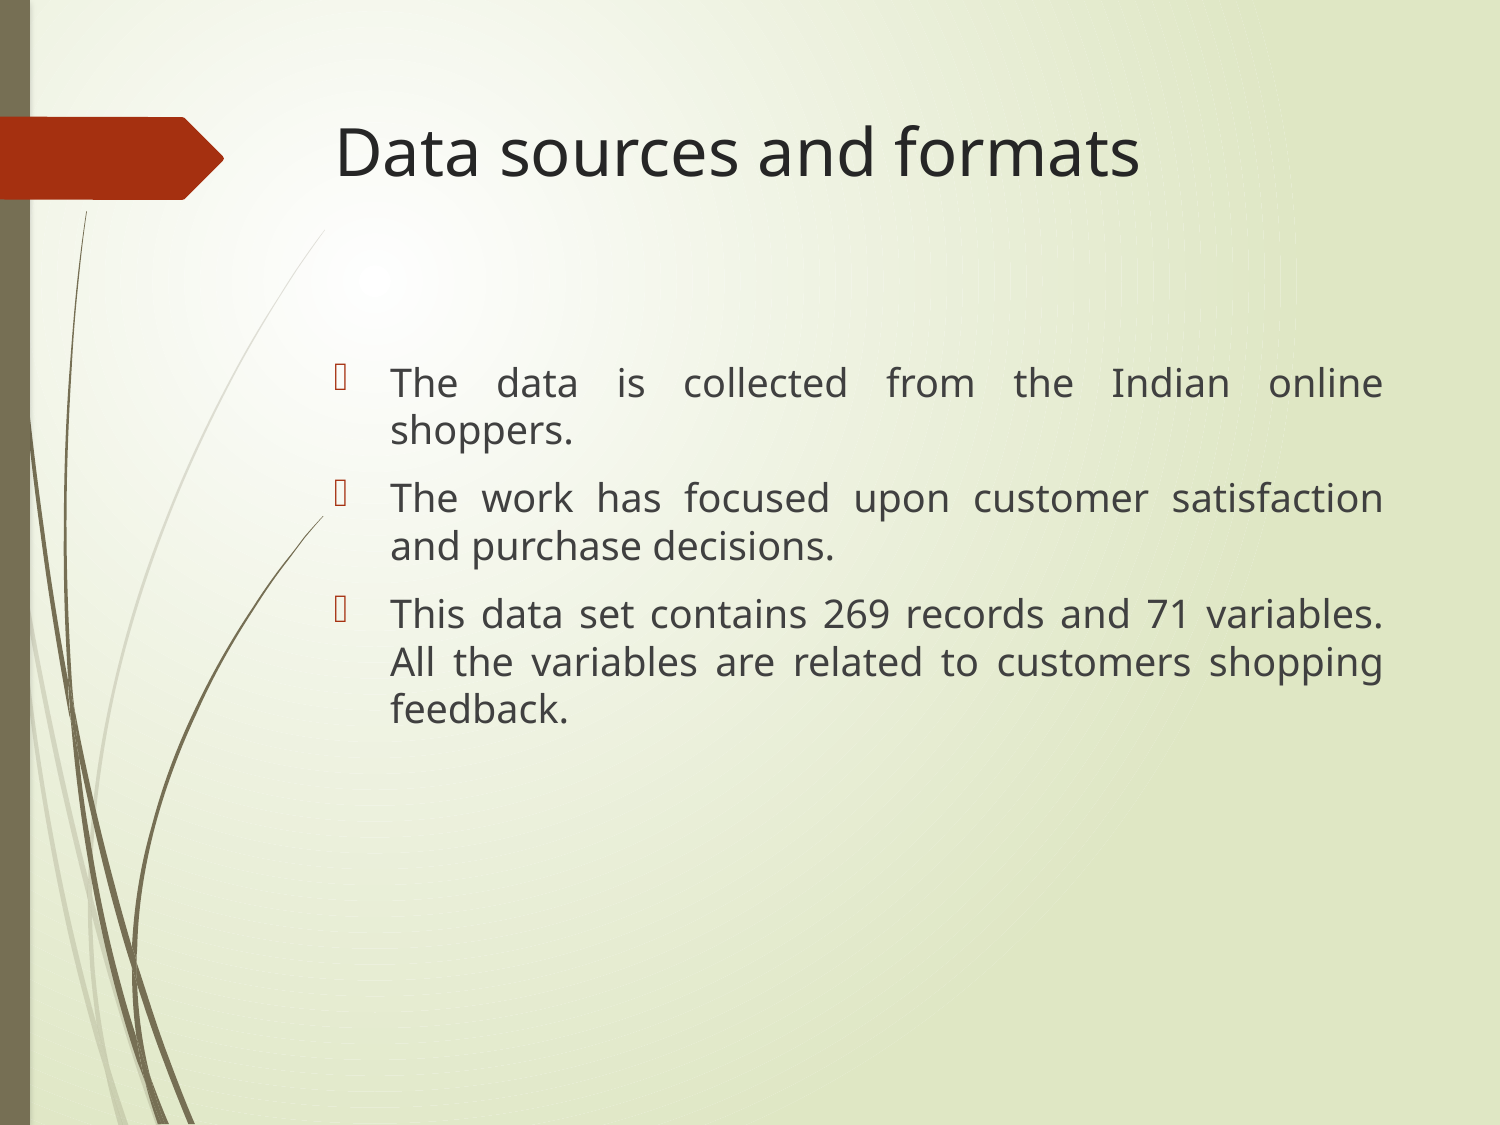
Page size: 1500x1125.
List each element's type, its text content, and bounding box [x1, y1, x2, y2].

list The data is collected from the Indian online shoppers. The work has focused upon customer satisfaction and purchase decisions. This data set contains 269 records and 71 variables. All the variables are related to customers shopping feedback. [318, 350, 1400, 970]
title Data sources and formats [319, 102, 1400, 313]
